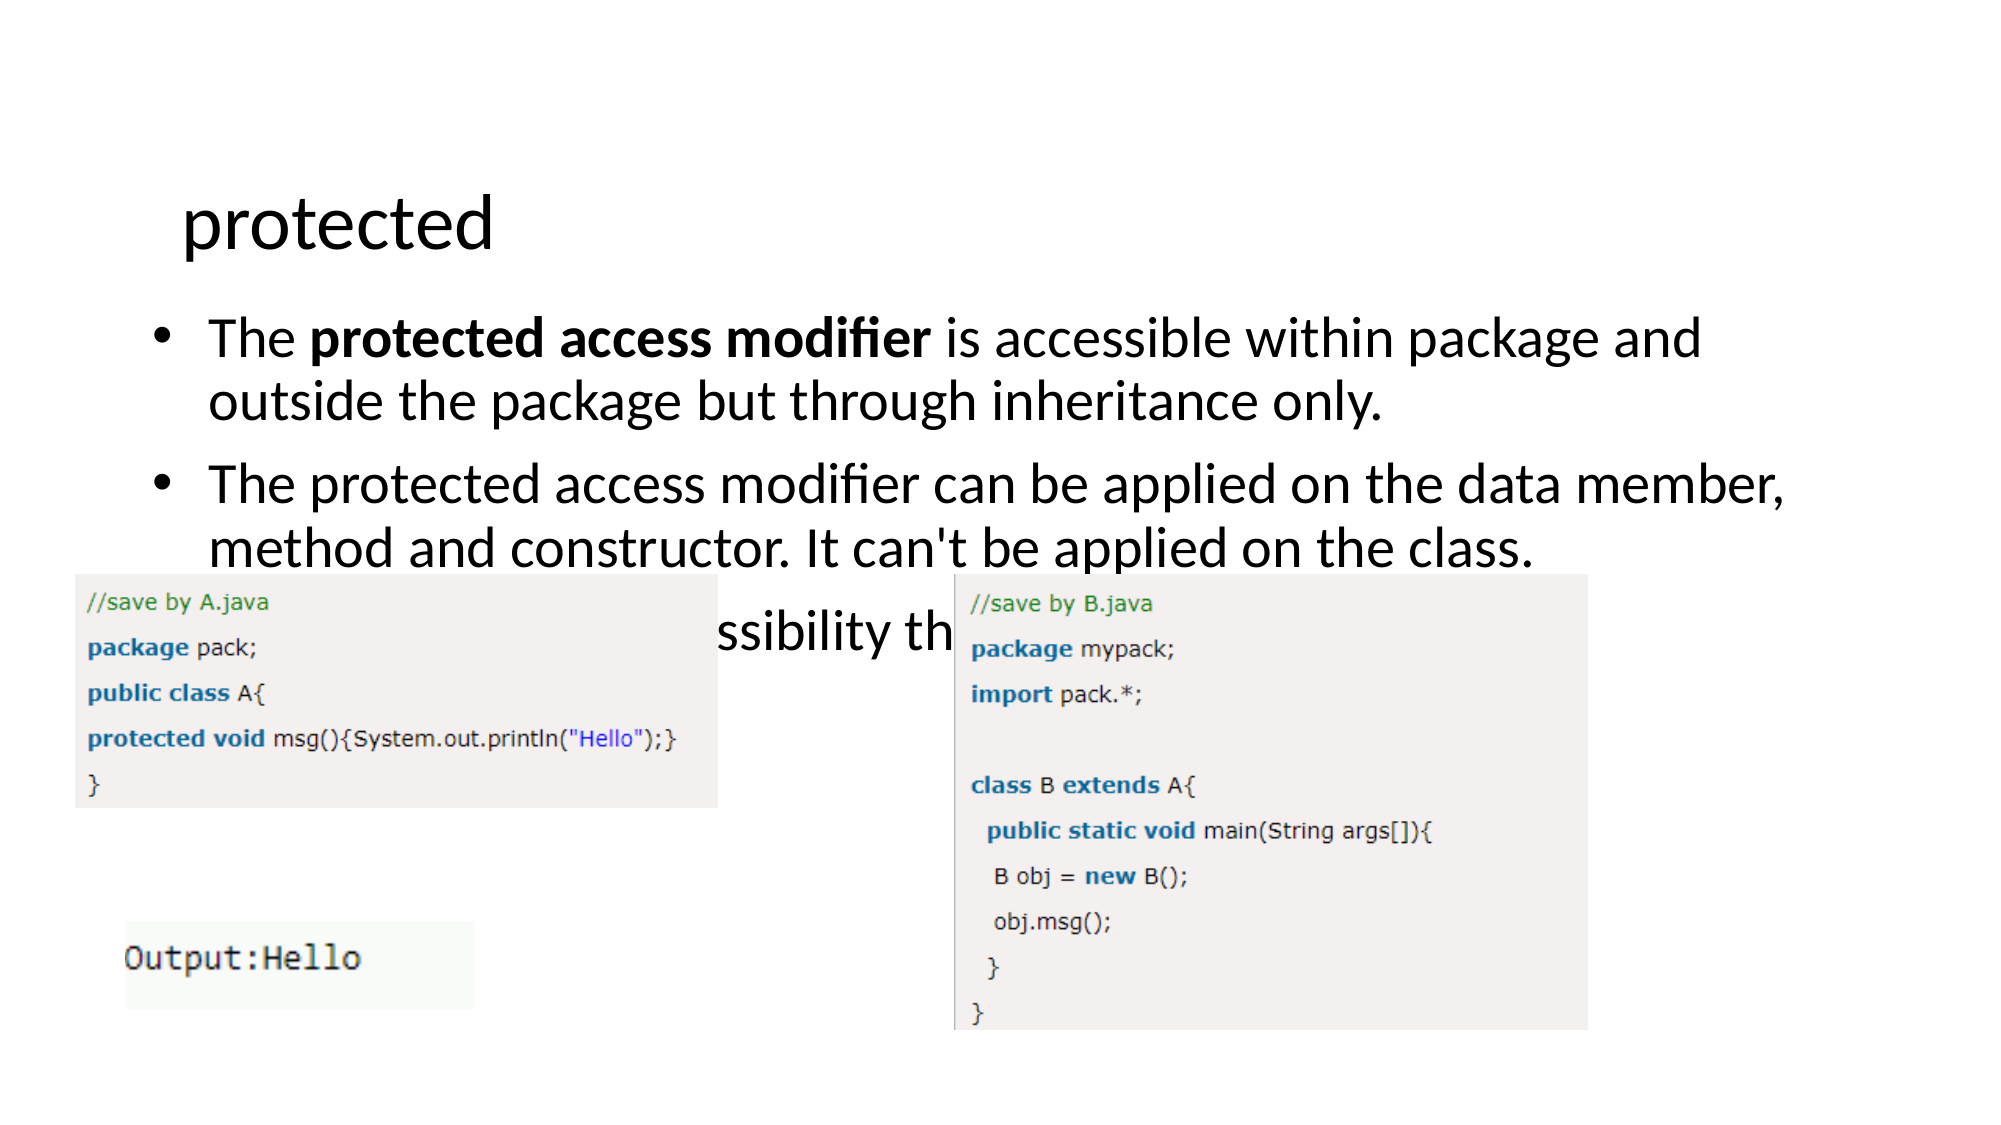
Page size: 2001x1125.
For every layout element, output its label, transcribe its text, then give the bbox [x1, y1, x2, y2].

title protected [166, 173, 1834, 275]
picture [124, 921, 476, 1009]
list The protected access modifier is accessible within package and outside the package but through inheritance only. The protected access modifier can be applied on the data member, method and constructor. It can't be applied on the class. It provides more accessibility than the default modifer. [137, 299, 1863, 1014]
picture [74, 574, 718, 808]
picture [954, 574, 1588, 1030]
